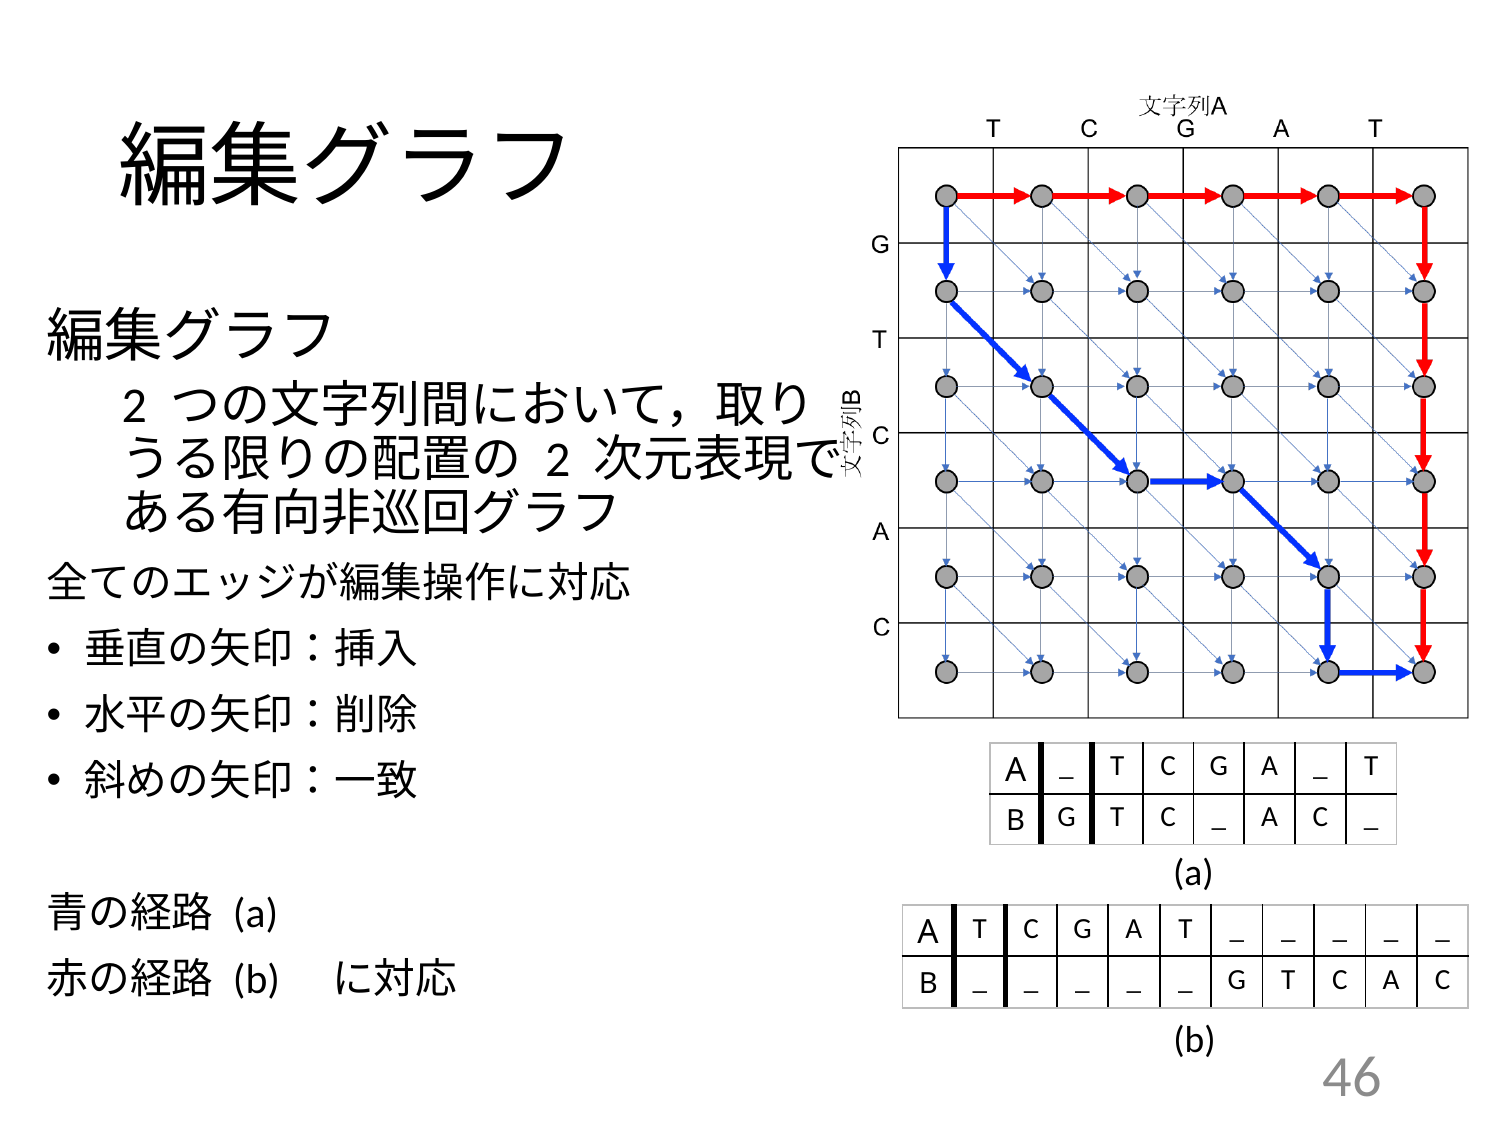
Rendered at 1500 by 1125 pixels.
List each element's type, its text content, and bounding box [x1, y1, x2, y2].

table_cell A [1245, 795, 1294, 844]
table_cell G [1044, 795, 1089, 844]
table_header _ [1418, 906, 1467, 955]
table_header _ [1366, 906, 1416, 955]
text_box (a) [1158, 841, 1229, 901]
table_cell B [903, 957, 951, 1007]
table_cell _ [957, 957, 1003, 1007]
table_header A [1109, 906, 1159, 955]
table_cell B [991, 795, 1038, 844]
table_cell C [1315, 957, 1365, 1007]
table_cell _ [1194, 795, 1243, 844]
table_cell G [1212, 957, 1262, 1007]
table_header T [1161, 906, 1210, 955]
table_cell C [1418, 957, 1467, 1007]
table_header C [1144, 744, 1193, 793]
table_cell A [1366, 957, 1416, 1007]
table_header _ [1315, 906, 1365, 955]
table_cell C [1296, 795, 1345, 844]
table_cell _ [1161, 957, 1210, 1007]
table_header _ [1263, 906, 1313, 955]
table_cell T [1263, 957, 1313, 1007]
table_header G [1194, 744, 1243, 793]
table_cell _ [1109, 957, 1159, 1007]
table_header _ [1212, 906, 1262, 955]
table_header _ [1044, 744, 1089, 793]
text_box (b) [1158, 1007, 1231, 1068]
table_header T [957, 906, 1003, 955]
table_cell _ [1058, 957, 1107, 1007]
table_header A [991, 744, 1038, 793]
table_header A [1245, 744, 1294, 793]
table_cell _ [1347, 795, 1396, 844]
table_header T [1347, 744, 1396, 793]
slide_number 45 [1059, 1042, 1397, 1103]
table_header _ [1296, 744, 1345, 793]
title 編集グラフ [103, 59, 1397, 278]
table_cell T [1095, 795, 1142, 844]
table_header A [903, 906, 951, 955]
table_cell _ [1008, 957, 1056, 1007]
table_header C [1008, 906, 1056, 955]
table_header T [1095, 744, 1142, 793]
table_header G [1058, 906, 1107, 955]
table_cell C [1144, 795, 1193, 844]
picture [826, 80, 1469, 719]
list 編集グラフ 2 つの文字列間において，取りうる限りの配置の 2 次元表現である有向非巡回グラフ 全てのエッジが編集操作に対応 垂直の矢印：挿入 水平の矢印：削除 斜めの矢印：一致 青の経路 (a) 赤の経路 (b) に対応 [31, 298, 868, 1013]
